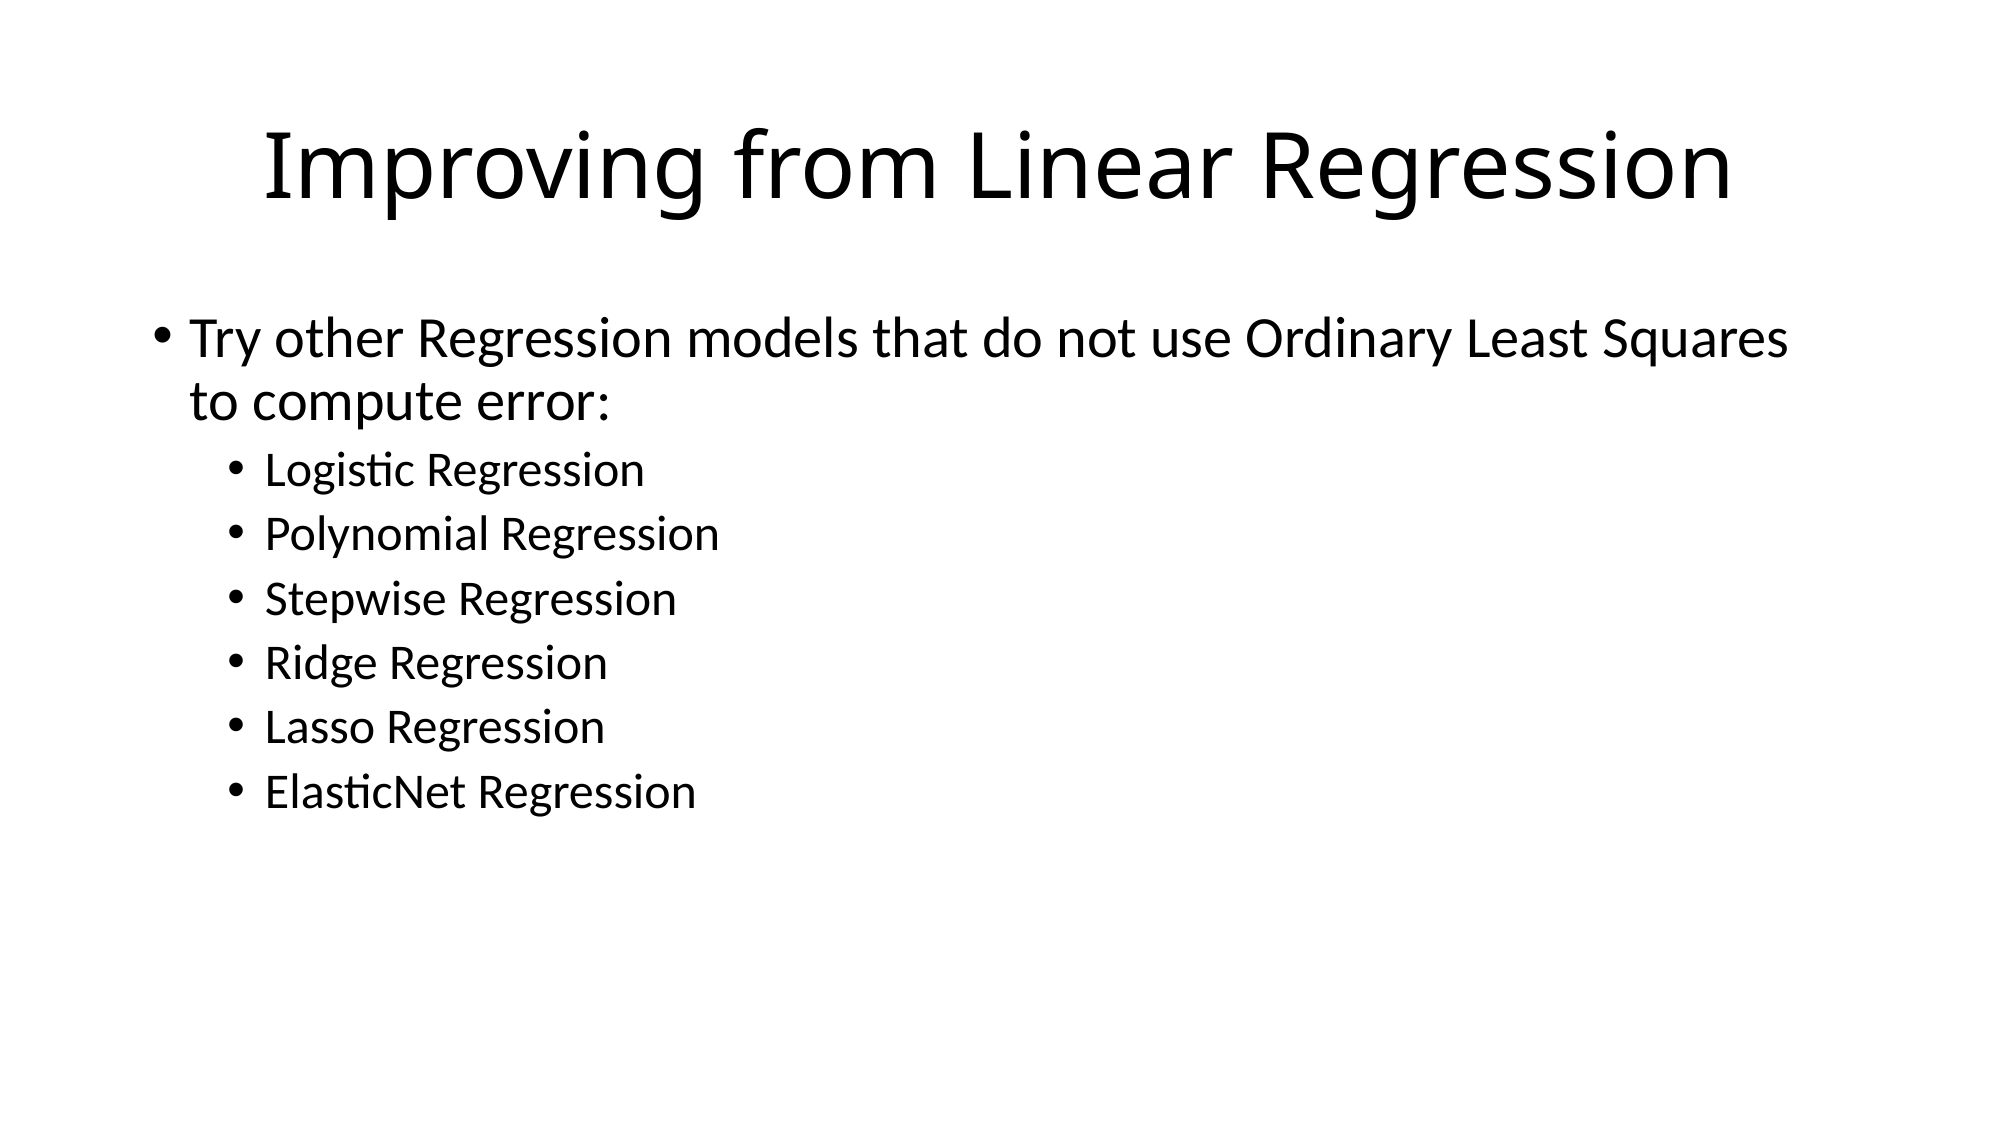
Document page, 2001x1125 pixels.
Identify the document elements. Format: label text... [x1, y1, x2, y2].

list Try other Regression models that do not use Ordinary Least Squares to compute error: Logistic Regression Polynomial Regression Stepwise Regression Ridge Regression Lasso Regression ElasticNet Regression [137, 299, 1863, 1014]
title Improving from Linear Regression [137, 59, 1863, 278]
